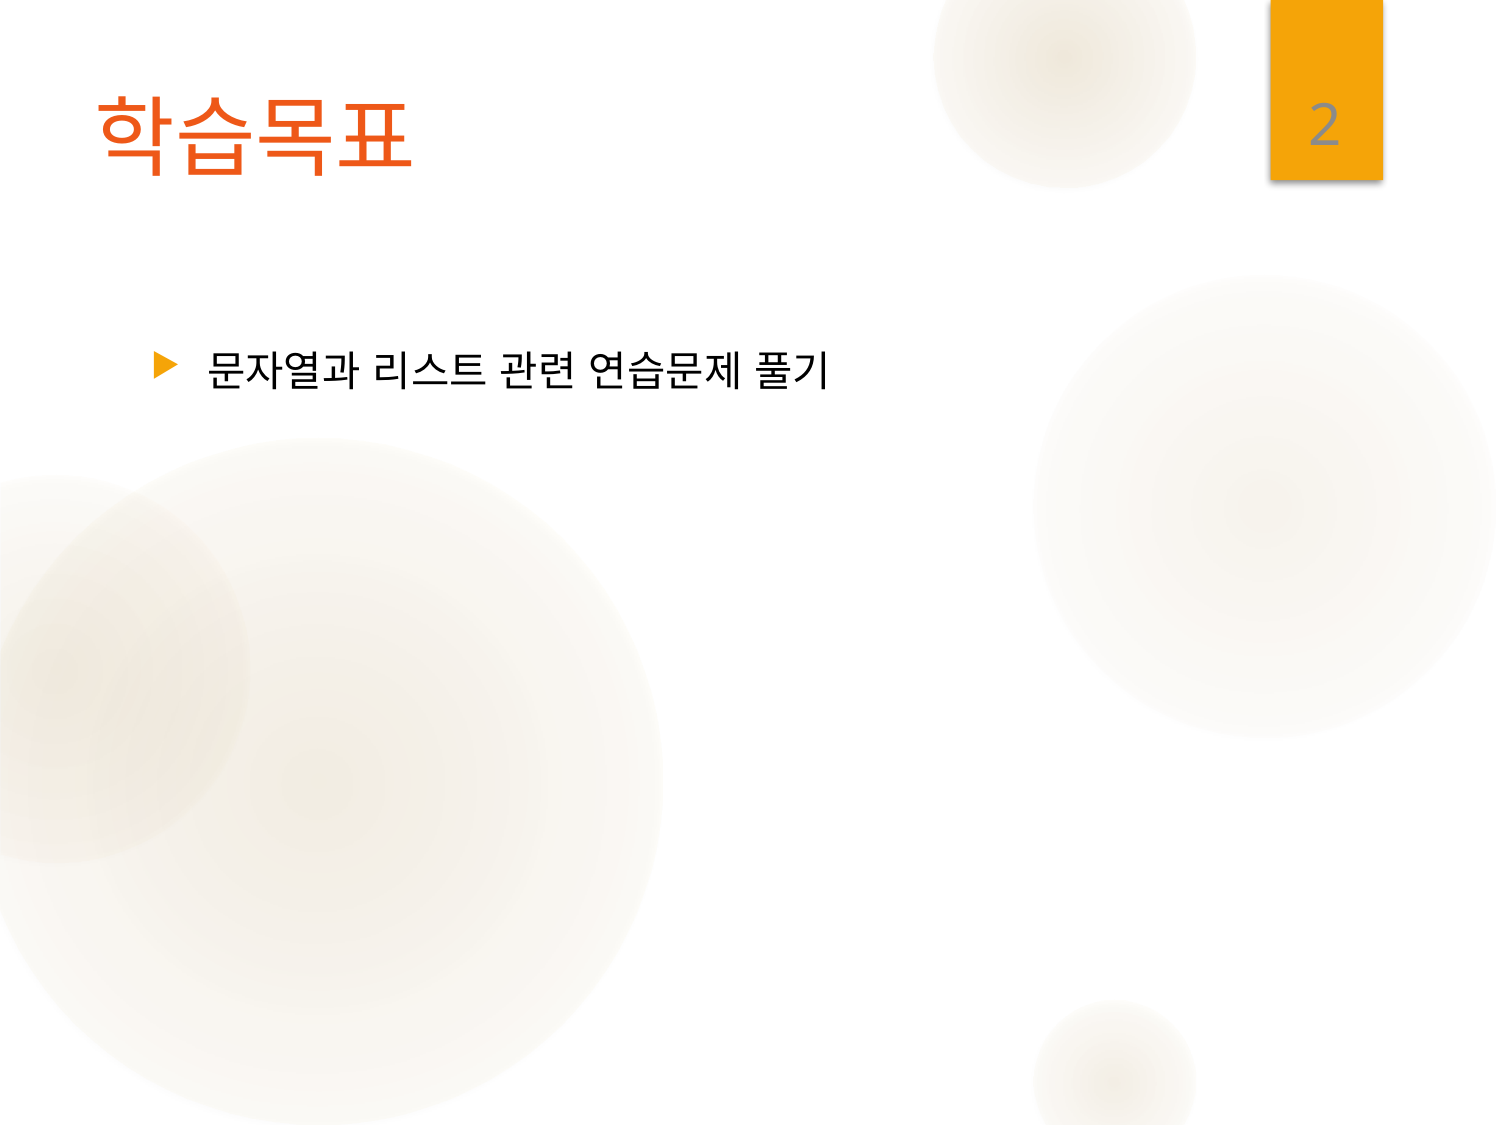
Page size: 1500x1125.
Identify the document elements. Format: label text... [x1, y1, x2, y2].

title 학습목표 [79, 74, 1237, 304]
slide_number 2 [1273, 48, 1378, 175]
list 문자열과 리스트 관련 연습문제 풀기 [135, 336, 1237, 1025]
